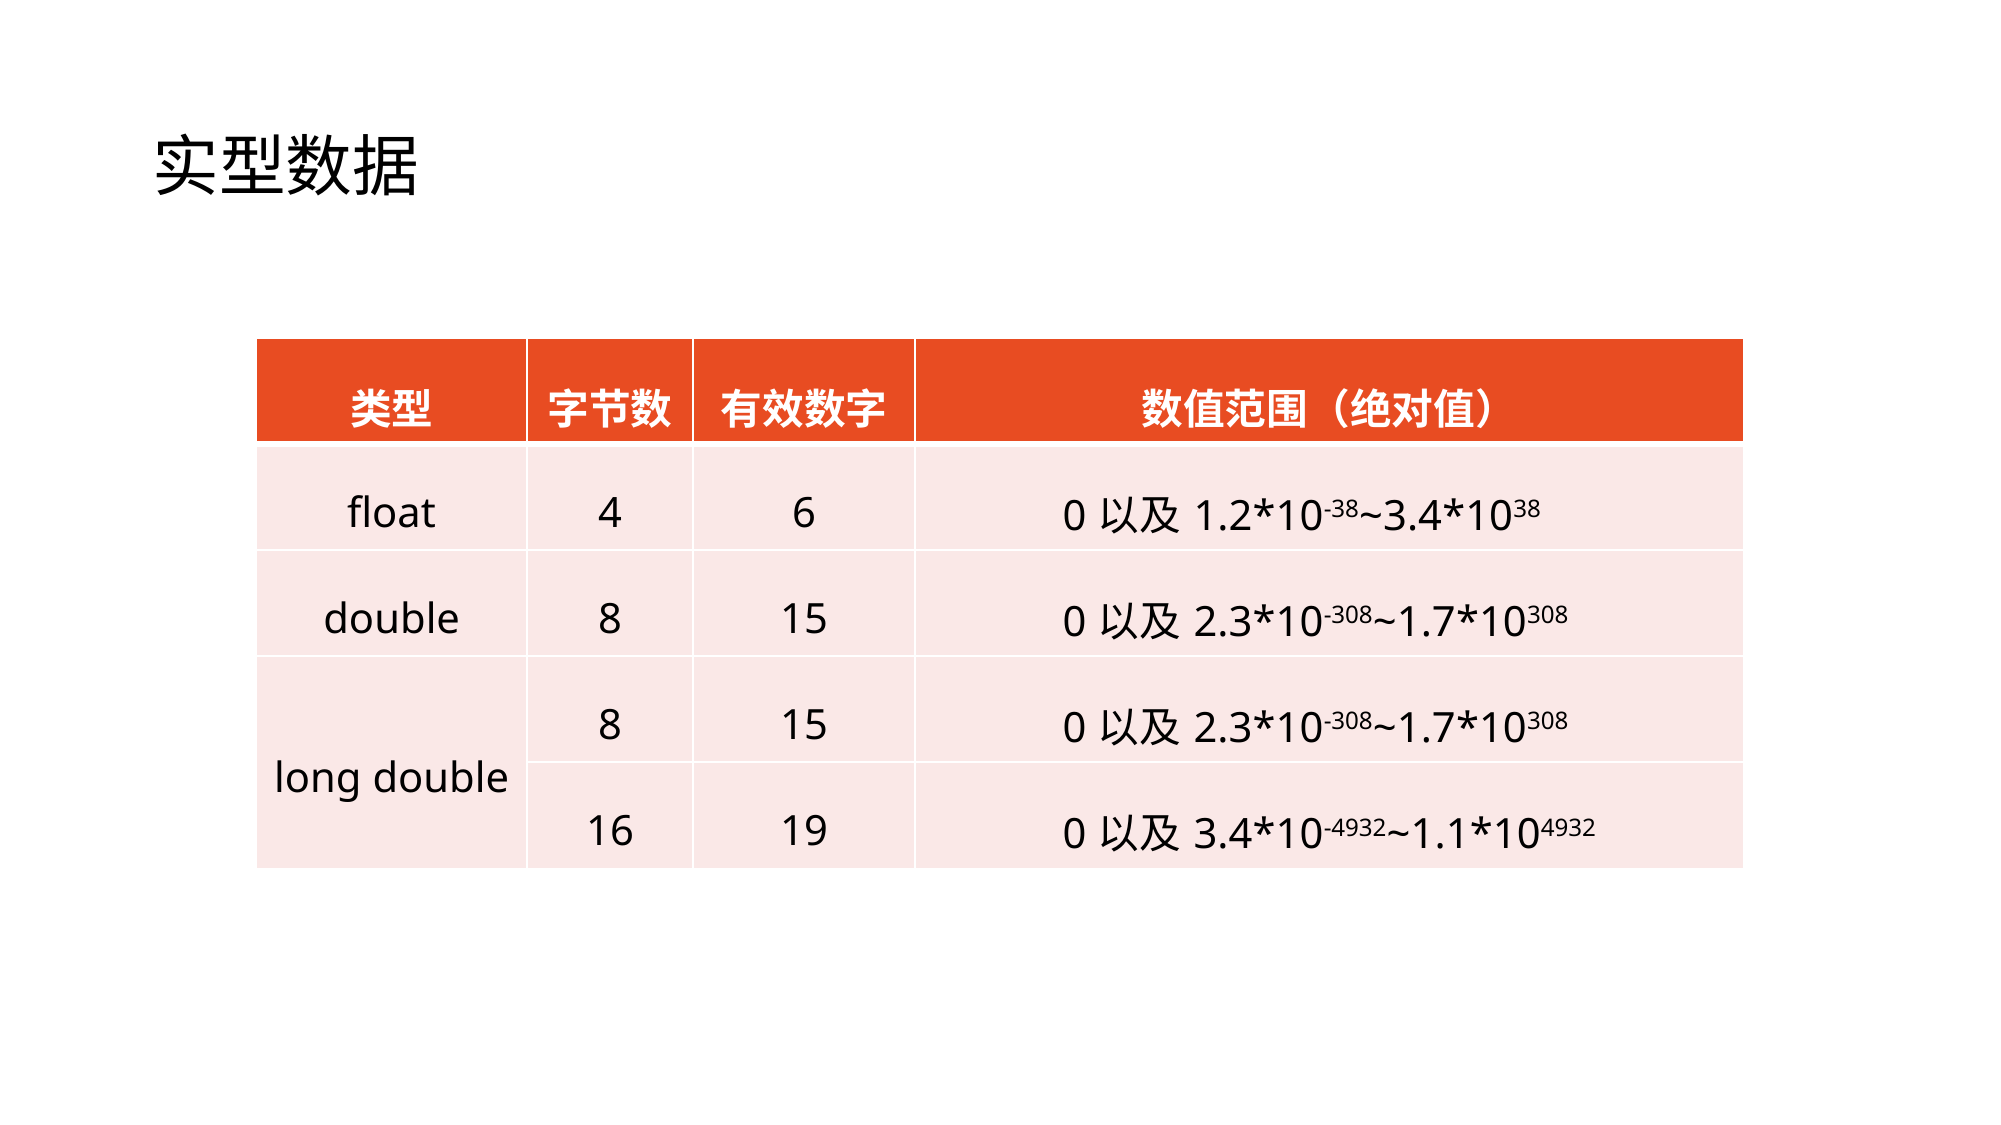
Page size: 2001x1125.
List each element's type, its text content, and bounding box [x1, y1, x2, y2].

table_cell 15 [694, 551, 914, 655]
table_header 类型 [257, 339, 526, 441]
table_cell float [257, 447, 526, 549]
table_cell 4 [528, 447, 692, 549]
table_cell 8 [528, 657, 692, 761]
table_cell 0以及2.3*10-308~1.7*10308 [916, 657, 1743, 761]
table_header 数值范围（绝对值） [916, 339, 1743, 441]
table_cell 19 [694, 763, 914, 868]
table_header 有效数字 [694, 339, 914, 441]
table_header 字节数 [528, 339, 692, 441]
table_cell double [257, 551, 526, 655]
table_cell 0以及2.3*10-308~1.7*10308 [916, 551, 1743, 655]
title 实型数据 [137, 59, 1863, 278]
table_cell long double [257, 657, 526, 868]
table_cell 0以及3.4*10-4932~1.1*104932 [916, 763, 1743, 868]
table_cell 16 [528, 763, 692, 868]
table_cell 6 [694, 447, 914, 549]
table_cell 8 [528, 551, 692, 655]
table_cell 15 [694, 657, 914, 761]
table_cell 0以及1.2*10-38~3.4*1038 [916, 447, 1743, 549]
